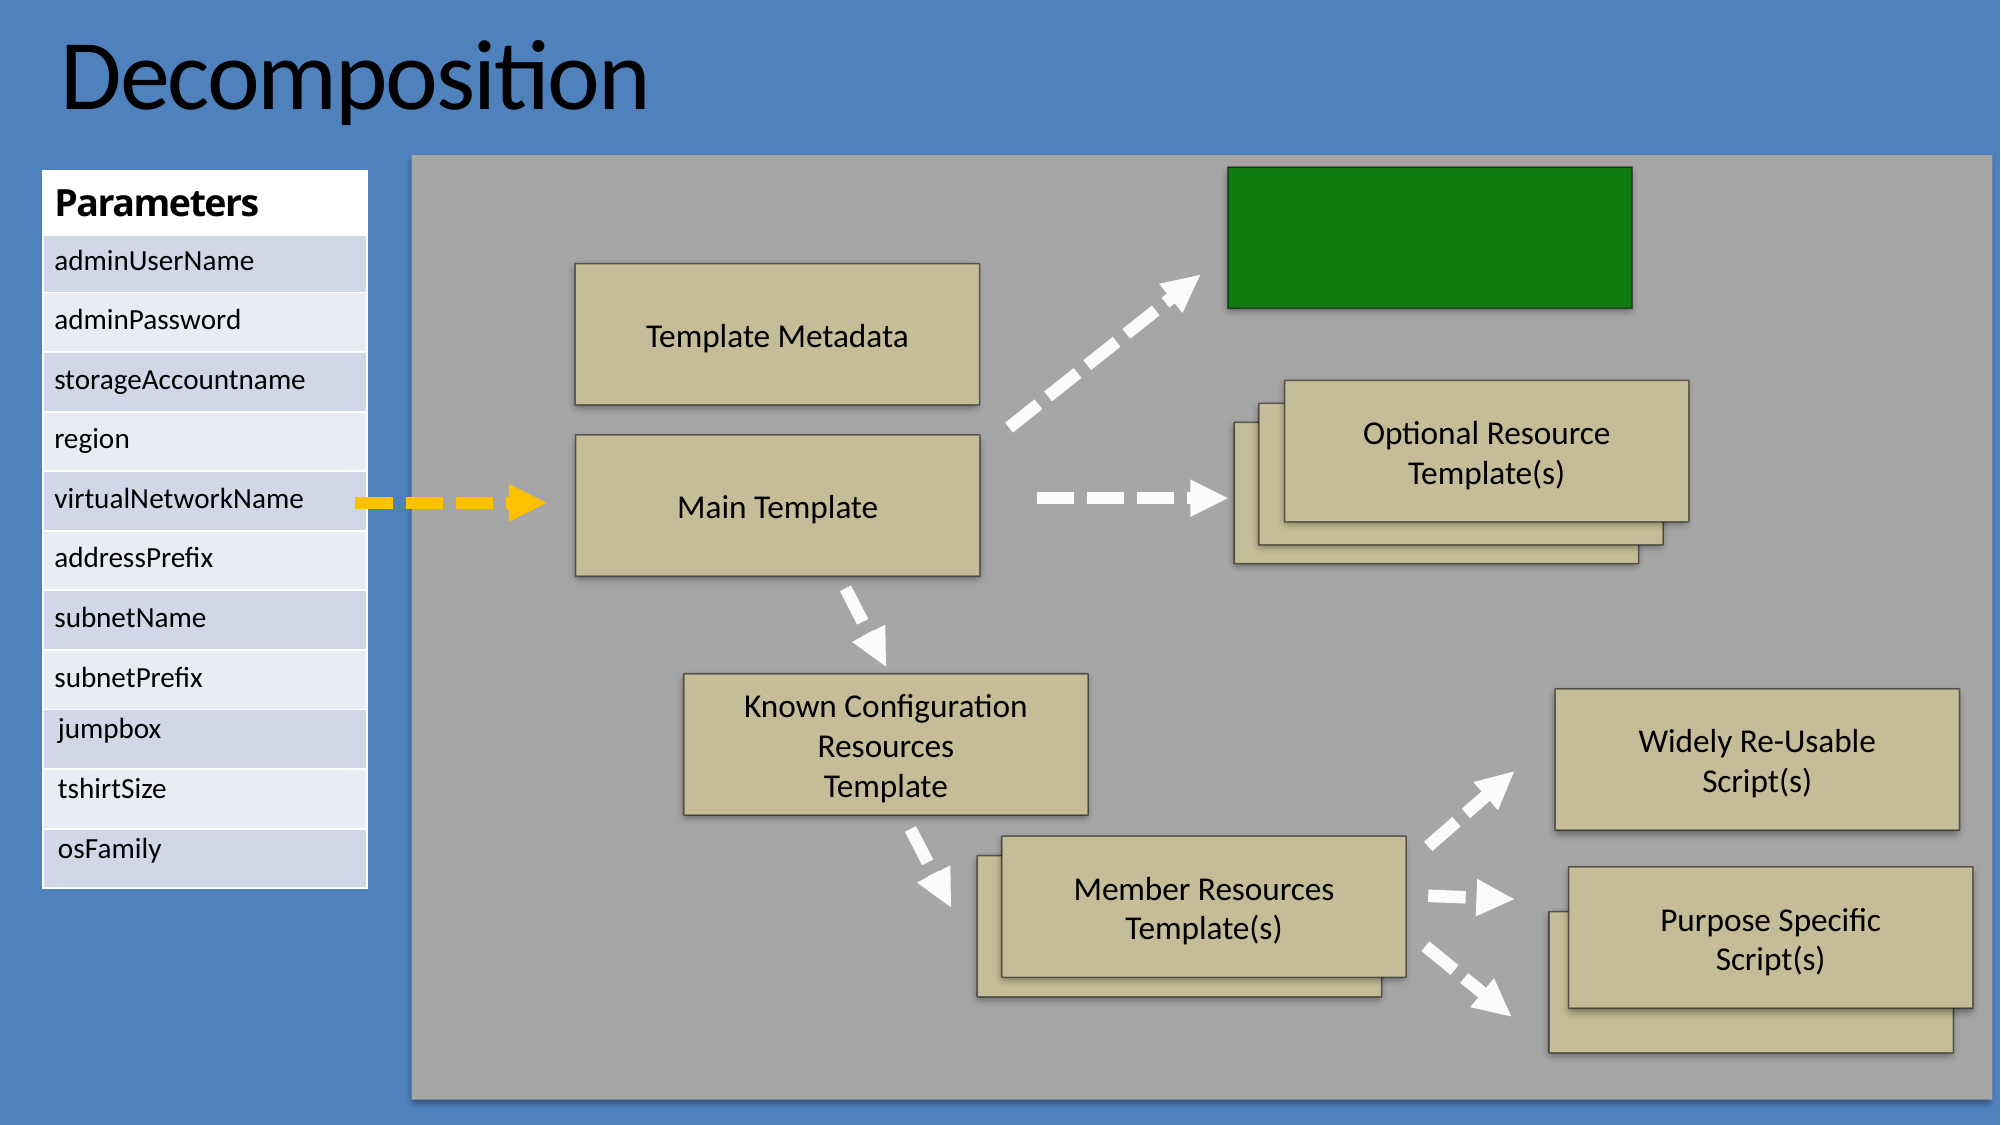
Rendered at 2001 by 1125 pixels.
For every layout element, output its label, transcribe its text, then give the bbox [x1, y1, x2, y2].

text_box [1427, 771, 1515, 847]
text_box Shared Resources Template [1227, 166, 1633, 309]
table_cell adminPassword [44, 293, 366, 351]
text_box Optional Capability Template [1258, 403, 1664, 546]
table_cell tshirtSize [44, 770, 366, 828]
text_box Main Template [575, 434, 981, 577]
text_box Member Resources Template [976, 855, 1382, 998]
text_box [1427, 895, 1515, 900]
text_box Optional Capability Template [1233, 422, 1639, 564]
table_cell osFamily [44, 830, 366, 887]
table_cell jumpbox [44, 710, 366, 768]
table_cell virtualNetworkName [44, 472, 366, 530]
table_cell storageAccountname [44, 353, 366, 411]
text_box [845, 588, 887, 667]
table_header Parameters [44, 171, 366, 230]
text_box Purpose Specific Script(s) [1568, 866, 1974, 1009]
text_box Widely Re-Usable Script(s) [1554, 688, 1960, 831]
table_cell addressPrefix [44, 532, 366, 589]
text_box Template Metadata [574, 263, 980, 406]
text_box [910, 828, 952, 908]
text_box Known Configuration Resources Template [683, 673, 1089, 816]
text_box Optional Resource Template(s) [1284, 380, 1690, 523]
text_box [411, 154, 1993, 1100]
table_cell adminUserName [44, 236, 366, 292]
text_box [1008, 274, 1201, 428]
text_box setup.sh [1548, 911, 1954, 1054]
table_cell region [44, 413, 366, 470]
text_box Member Resources Template(s) [1001, 835, 1407, 978]
text_box Decomposition [45, 15, 1958, 164]
table_cell subnetPrefix [44, 651, 366, 709]
table_cell subnetName [44, 591, 366, 649]
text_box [1425, 945, 1512, 1017]
